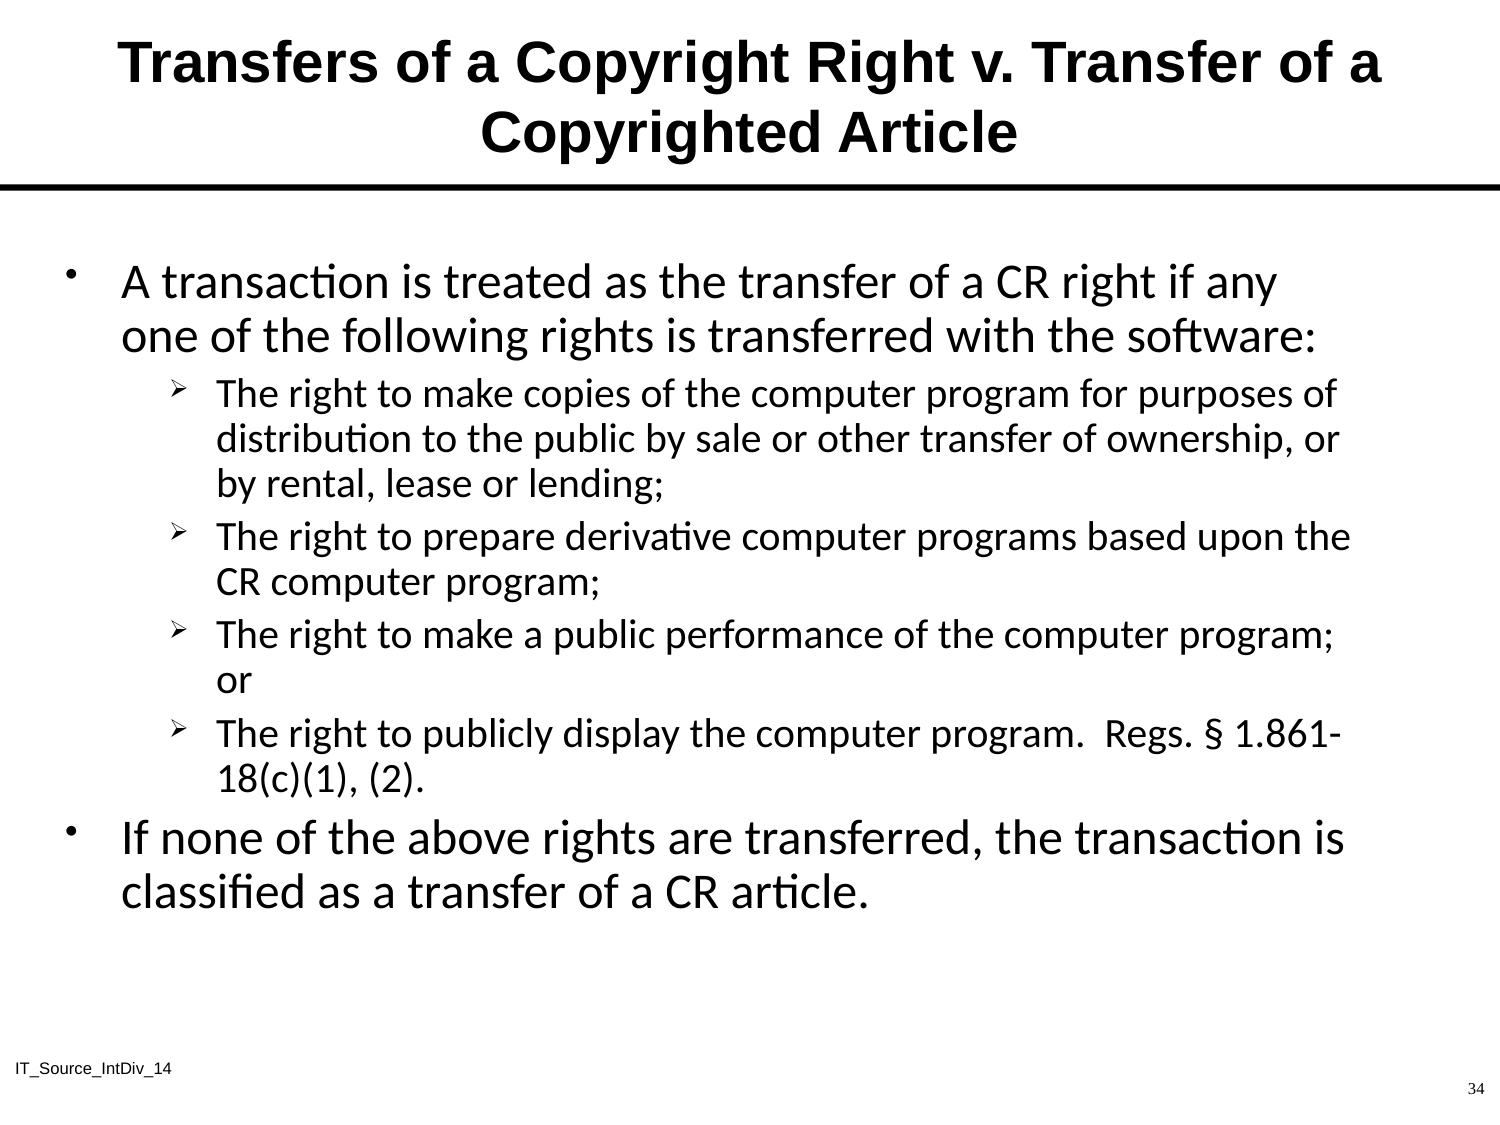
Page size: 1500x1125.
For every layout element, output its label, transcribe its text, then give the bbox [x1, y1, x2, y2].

list A transaction is treated as the transfer of a CR right if any one of the following rights is transferred with the software: The right to make copies of the computer program for purposes of distribution to the public by sale or other transfer of ownership, or by rental, lease or lending; The right to prepare derivative computer programs based upon the CR computer program; The right to make a public performance of the computer program; or The right to publicly display the computer program. Regs. § 1.861-18(c)(1), (2). If none of the above rights are transferred, the transaction is classified as a transfer of a CR article. [50, 187, 1375, 1038]
footer IT_Source_IntDiv_14 [0, 1050, 475, 1125]
title Transfers of a Copyright Right v. Transfer of a Copyrighted Article [0, 0, 1500, 188]
slide_number 34 [1187, 1050, 1500, 1125]
